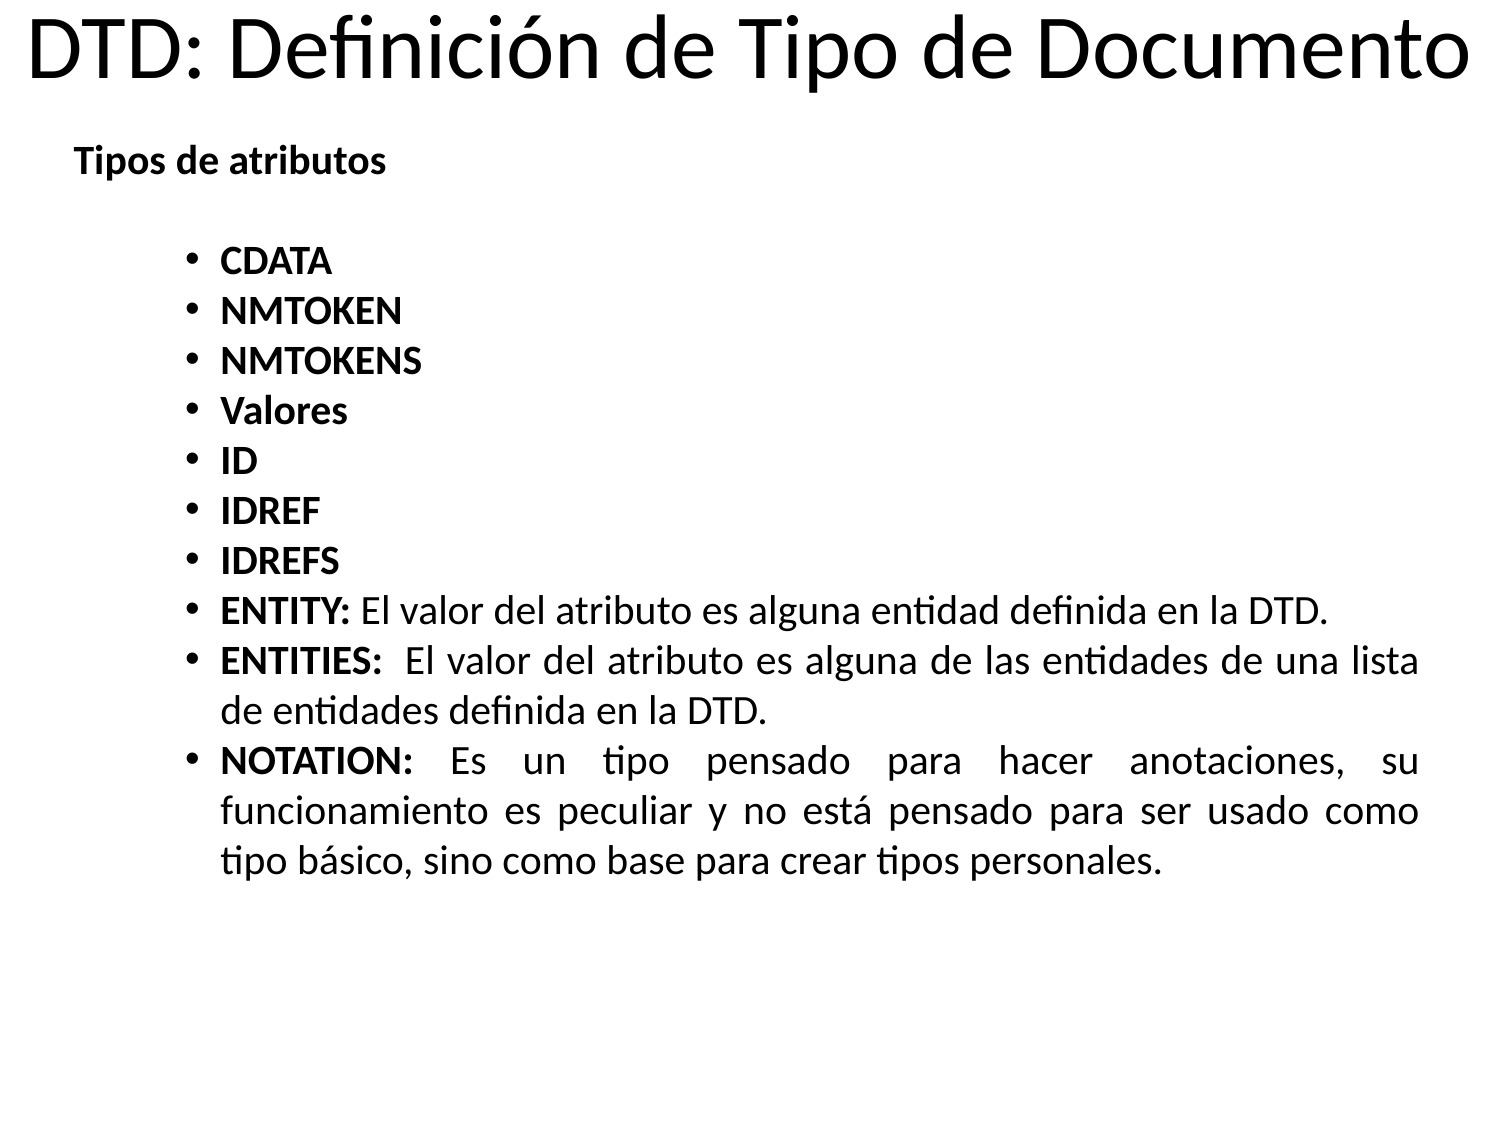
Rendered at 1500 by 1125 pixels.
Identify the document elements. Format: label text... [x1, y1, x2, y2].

title DTD: Definición de Tipo de Documento [0, 0, 1500, 136]
text_box Tipos de atributos CDATA NMTOKEN NMTOKENS Valores ID IDREF IDREFS ENTITY: El valor del atributo es alguna entidad definida en la DTD. ENTITIES: El valor del atributo es alguna de las entidades de una lista de entidades definida en la DTD. NOTATION: Es un tipo pensado para hacer anotaciones, su funcionamiento es peculiar y no está pensado para ser usado como tipo básico, sino como base para crear tipos personales. [58, 125, 1435, 1041]
